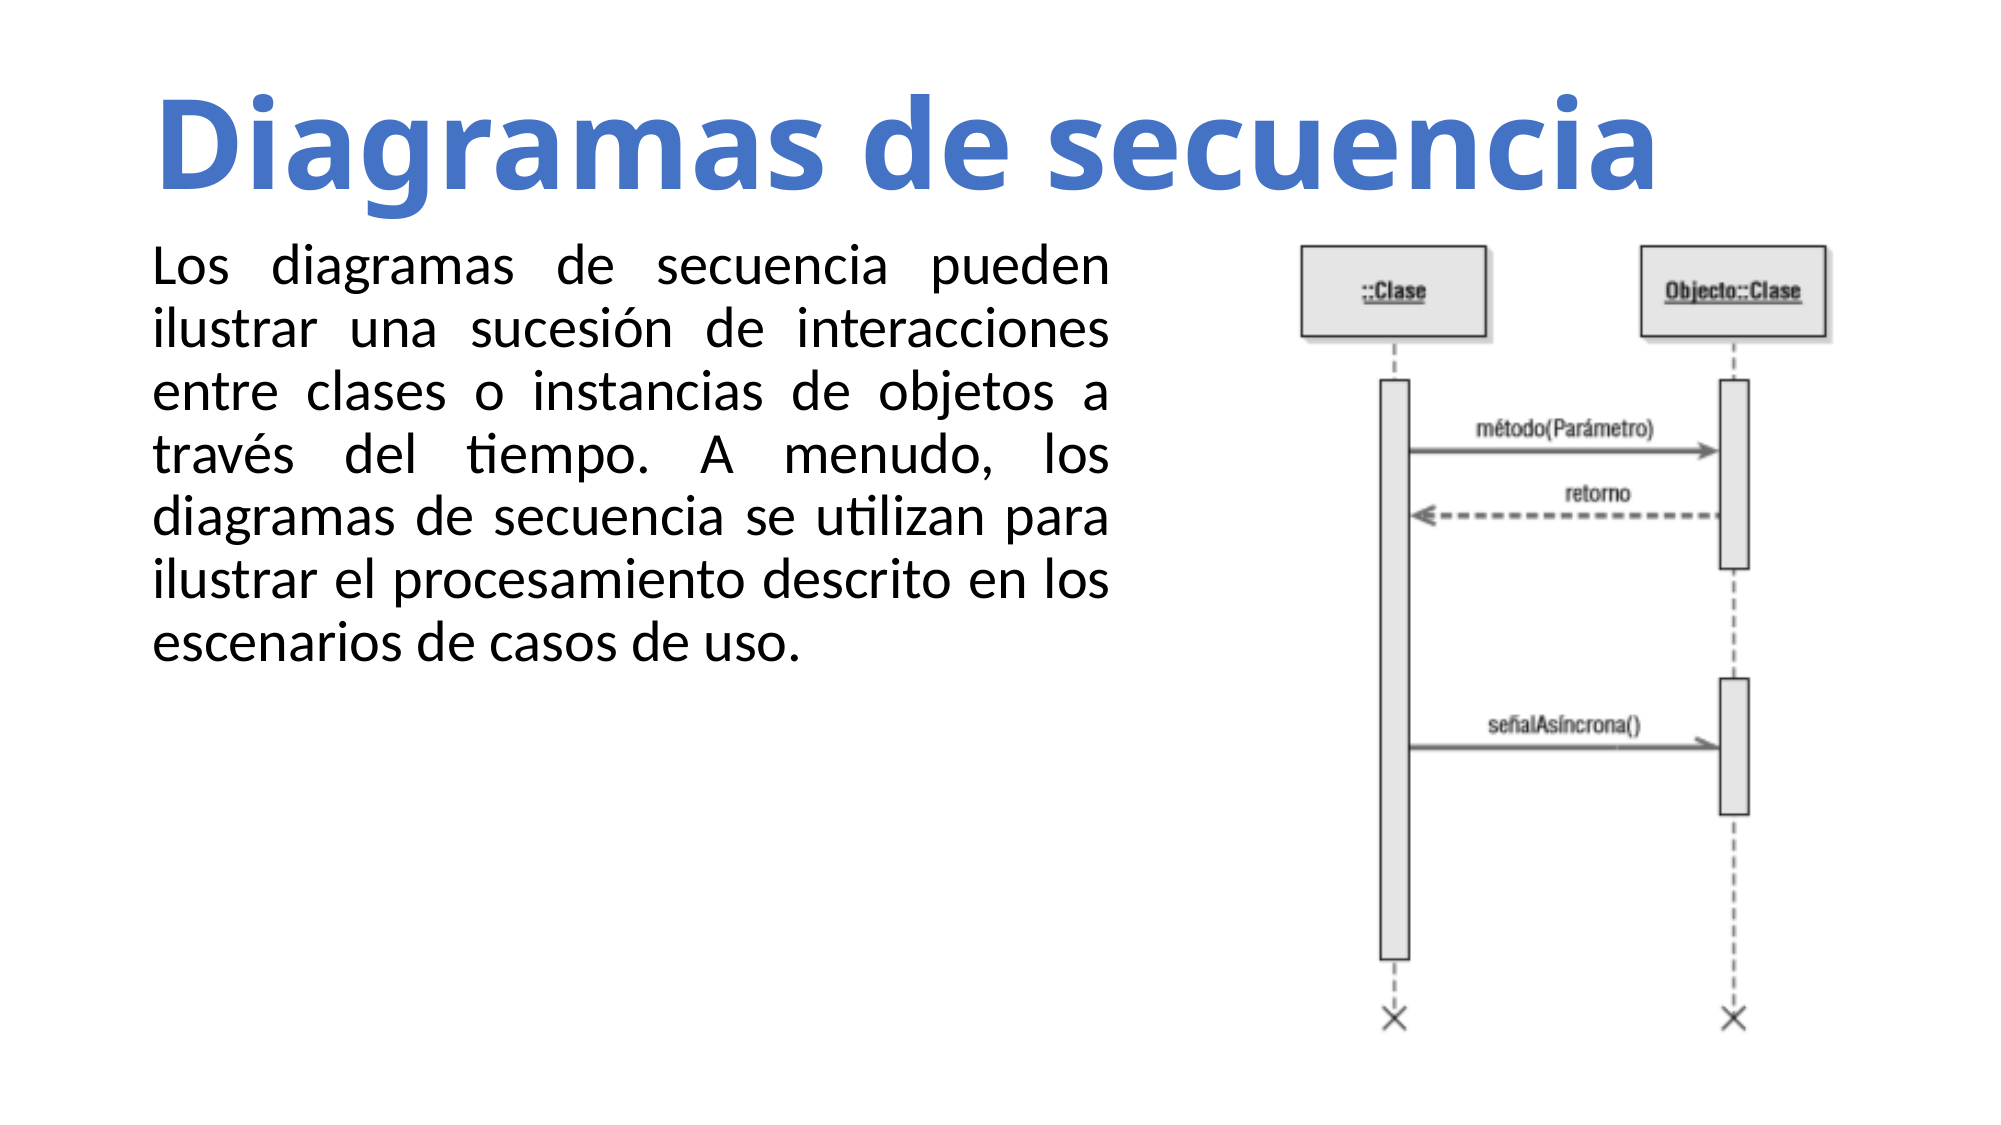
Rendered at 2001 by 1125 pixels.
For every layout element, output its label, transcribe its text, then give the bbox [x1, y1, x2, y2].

title Diagramas de secuencia [137, 63, 1863, 224]
text_box Los diagramas de secuencia pueden ilustrar una sucesión de interacciones entre clases o instancias de objetos a través del tiempo. A menudo, los diagramas de secuencia se utilizan para ilustrar el procesamiento descrito en los escenarios de casos de uso. [137, 226, 1126, 1044]
picture [1274, 226, 1882, 1062]
